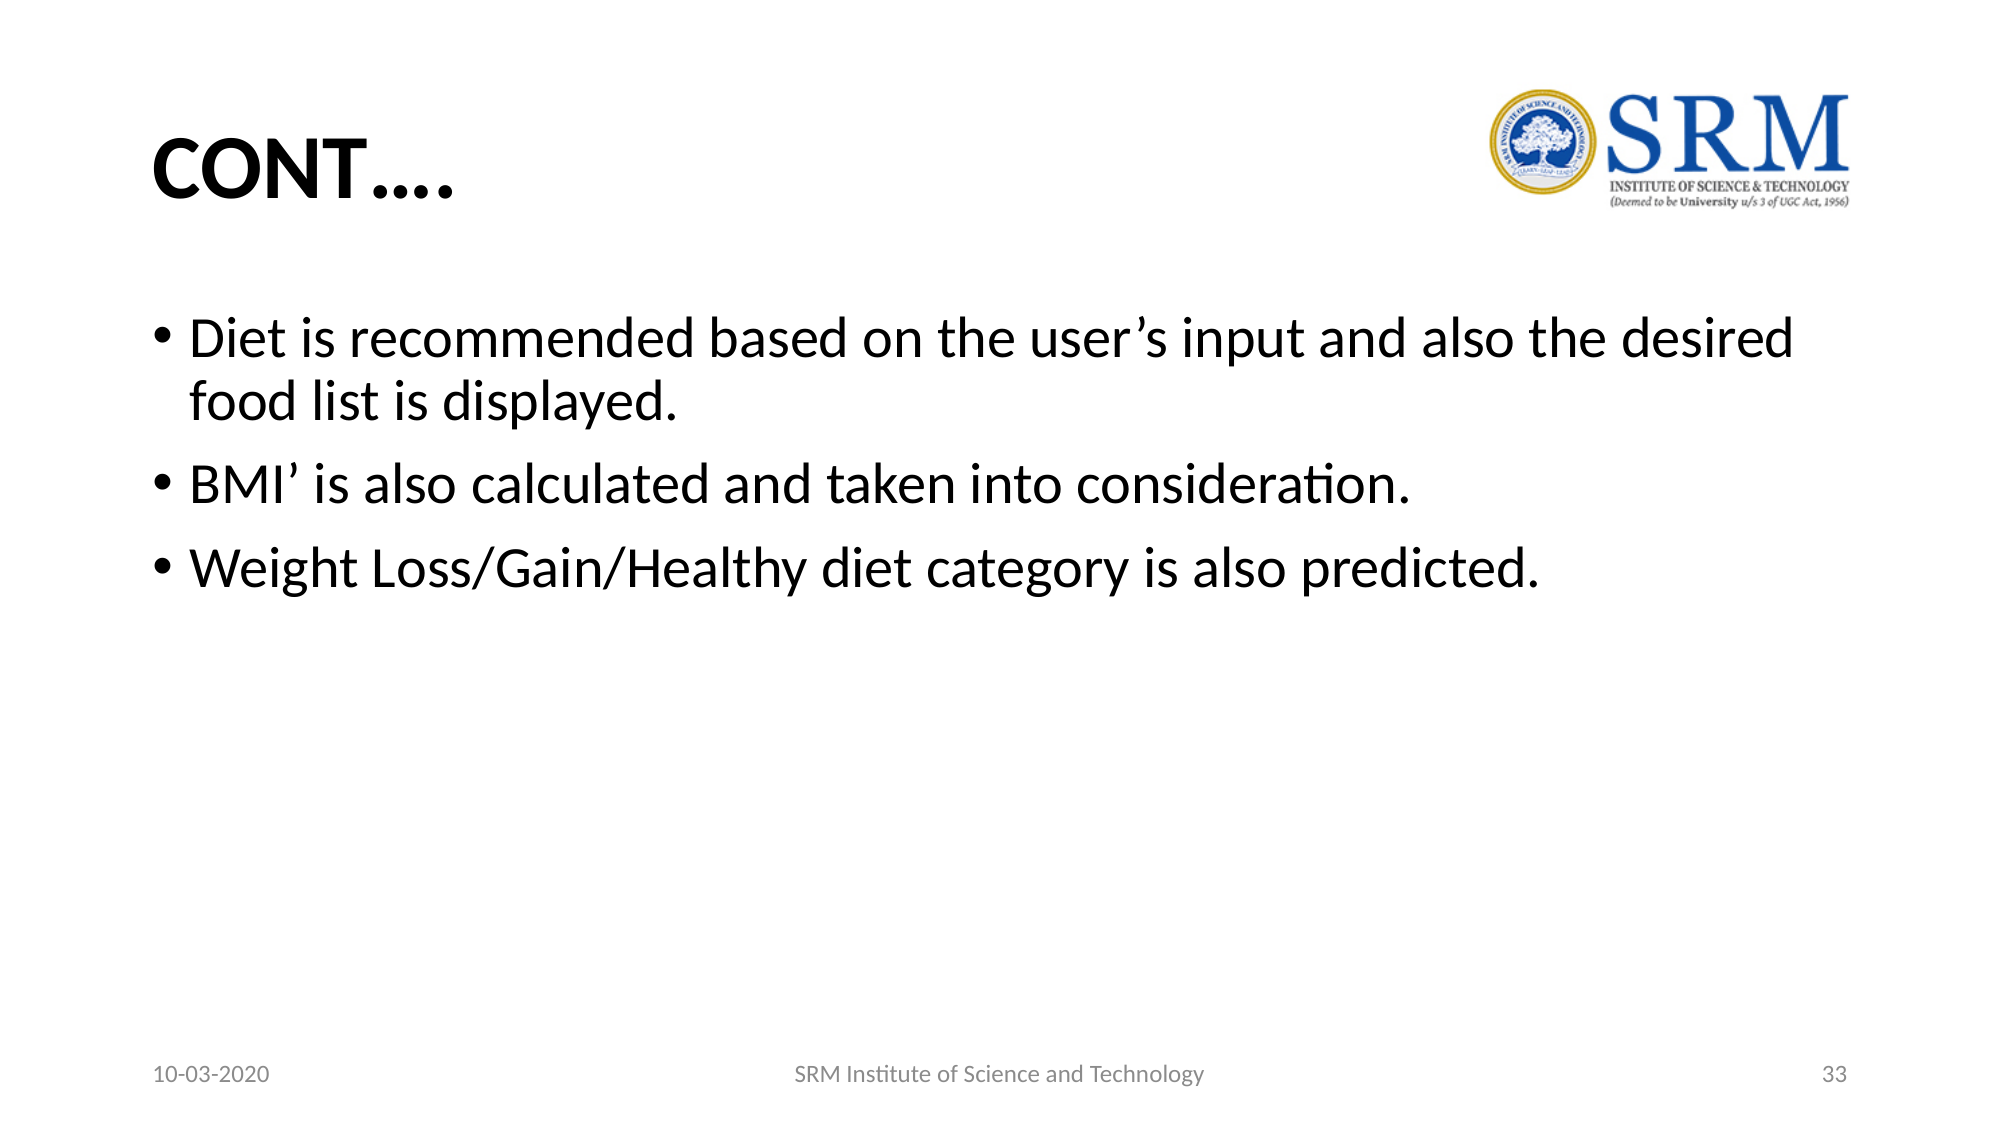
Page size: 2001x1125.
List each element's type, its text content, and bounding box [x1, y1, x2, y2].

list Diet is recommended based on the user’s input and also the desired food list is displayed. BMI’ is also calculated and taken into consideration. Weight Loss/Gain/Healthy diet category is also predicted. [137, 299, 1863, 1014]
footer SRM Institute of Science and Technology [662, 1042, 1338, 1103]
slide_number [137, 1042, 588, 1103]
slide_number 33 [1412, 1042, 1863, 1103]
title Cont…. [137, 59, 1863, 278]
picture [1475, 30, 1863, 250]
